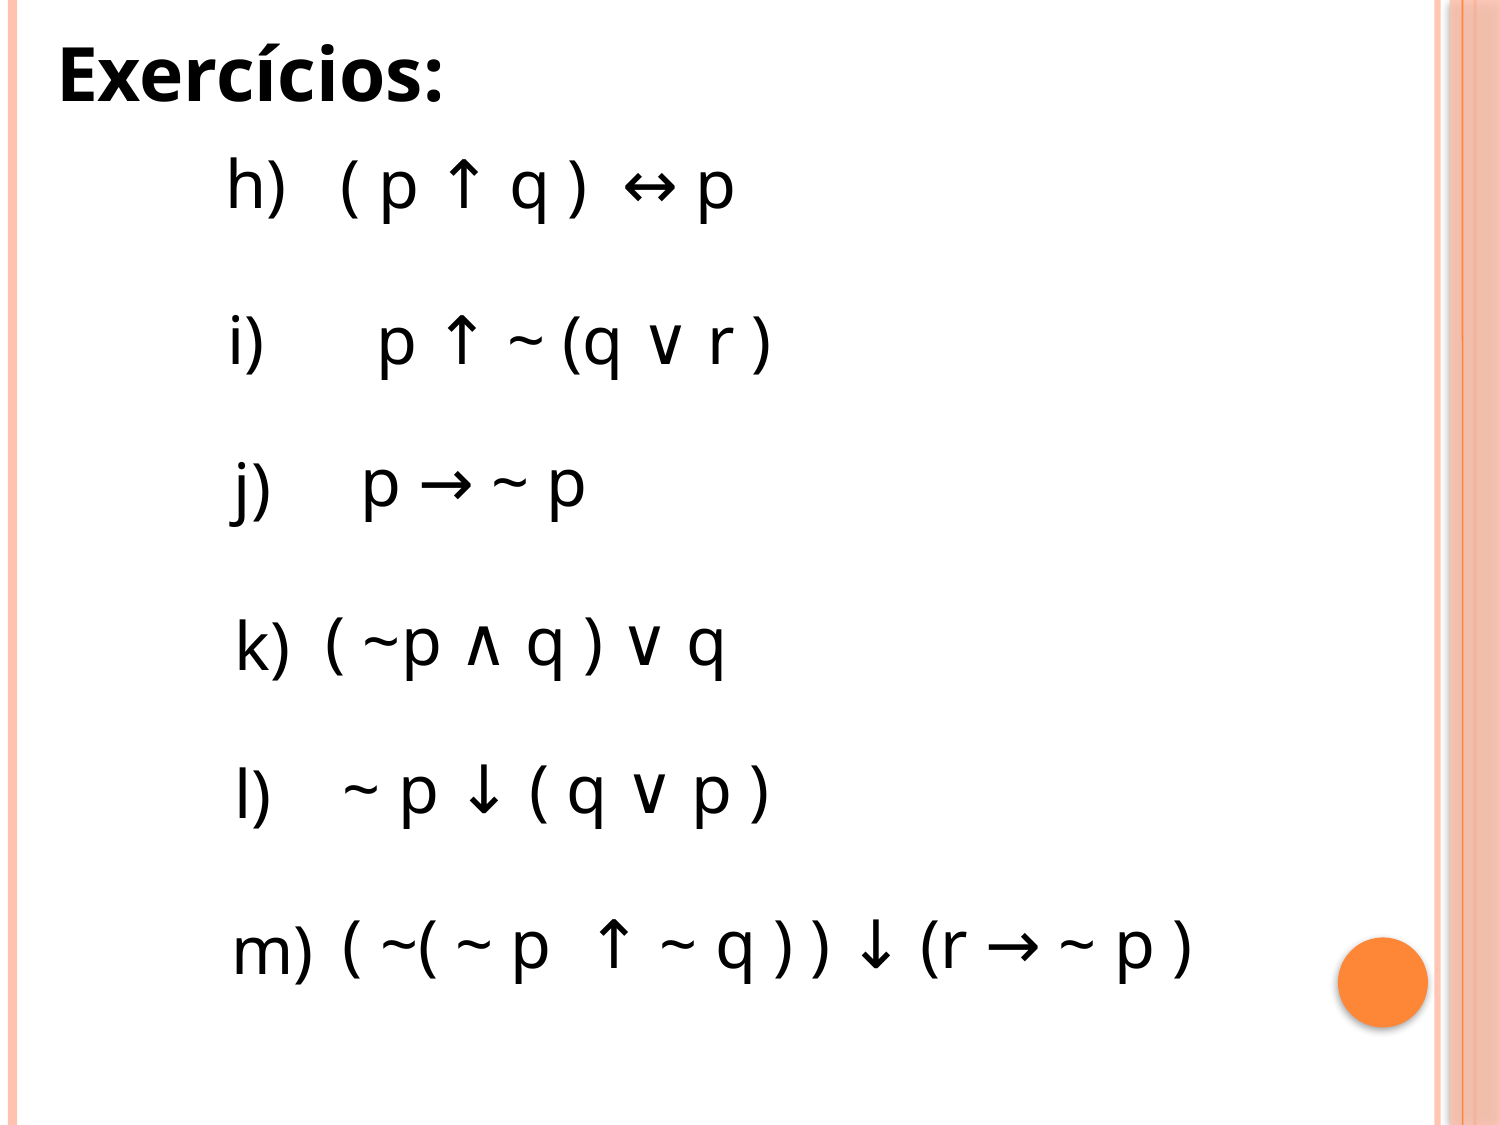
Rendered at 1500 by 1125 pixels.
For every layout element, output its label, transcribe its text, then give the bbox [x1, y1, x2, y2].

text_box p → ~ p [310, 432, 1433, 528]
text_box i) [212, 290, 280, 386]
text_box k) [219, 596, 306, 692]
text_box m) [216, 900, 329, 995]
text_box p ↑ ~ (q ∨ r ) [282, 290, 1164, 386]
text_box Exercícios: [41, 19, 526, 124]
text_box j) [219, 437, 287, 533]
text_box ( ~( ~ p ↑ ~ q ) ) ↓ (r → ~ p ) [310, 894, 1433, 990]
text_box ~ p ↓ ( q ∨ p ) [310, 739, 1433, 834]
text_box ( ~p ∧ q ) ∨ q [310, 591, 1433, 686]
text_box h) [210, 134, 302, 229]
text_box ( p ↑ q ) ↔ p [302, 134, 1422, 229]
text_box l) [219, 744, 287, 840]
